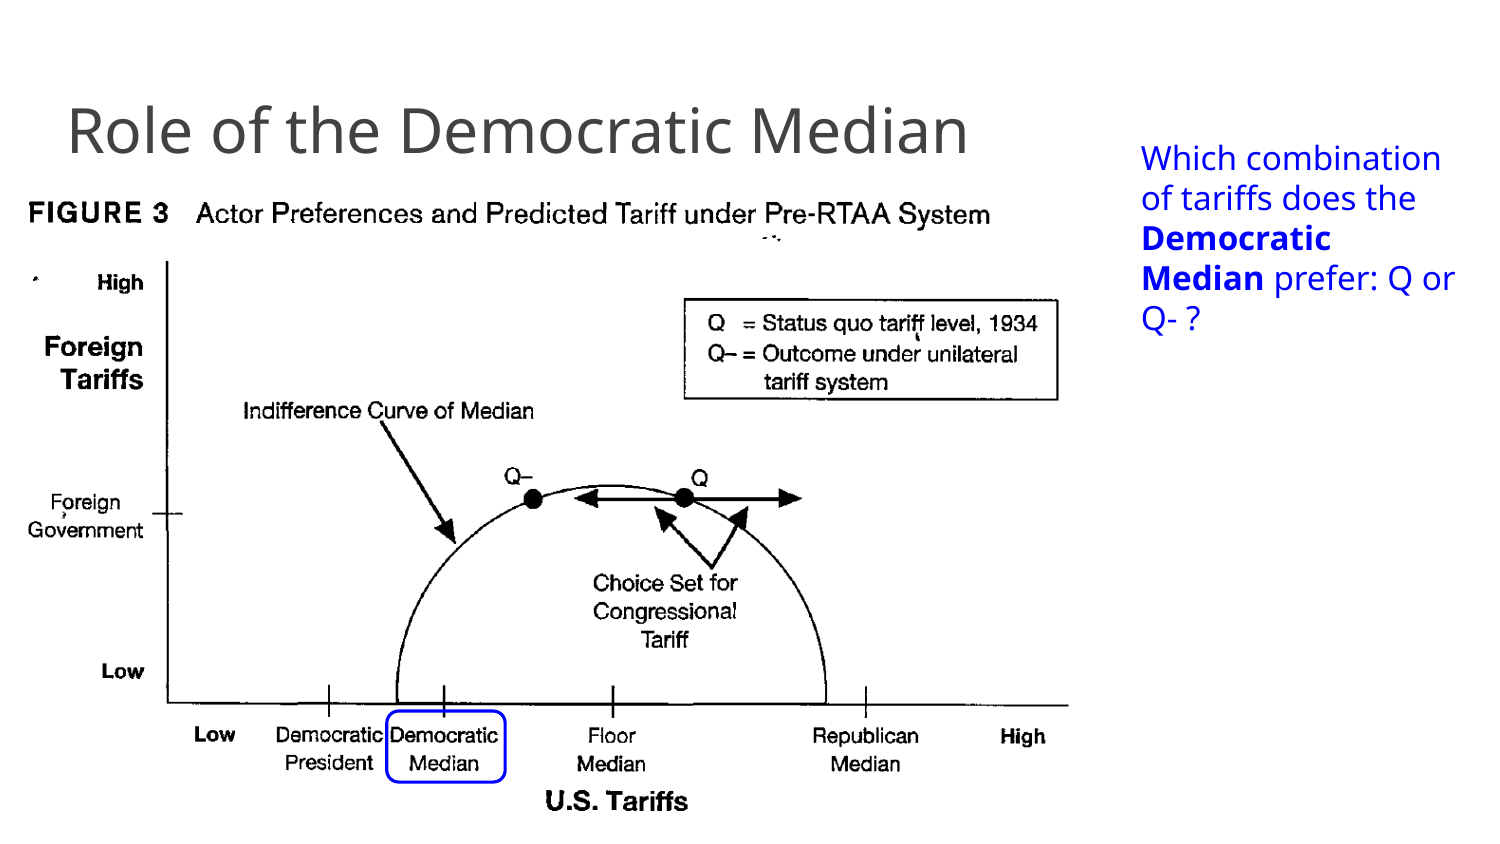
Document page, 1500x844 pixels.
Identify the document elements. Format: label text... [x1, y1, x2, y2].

text_box Which combination of tariffs does the Democratic Median prefer: Q or Q- ? [1125, 122, 1478, 393]
title Role of the Democratic Median [51, 61, 1449, 182]
picture [11, 181, 1082, 826]
